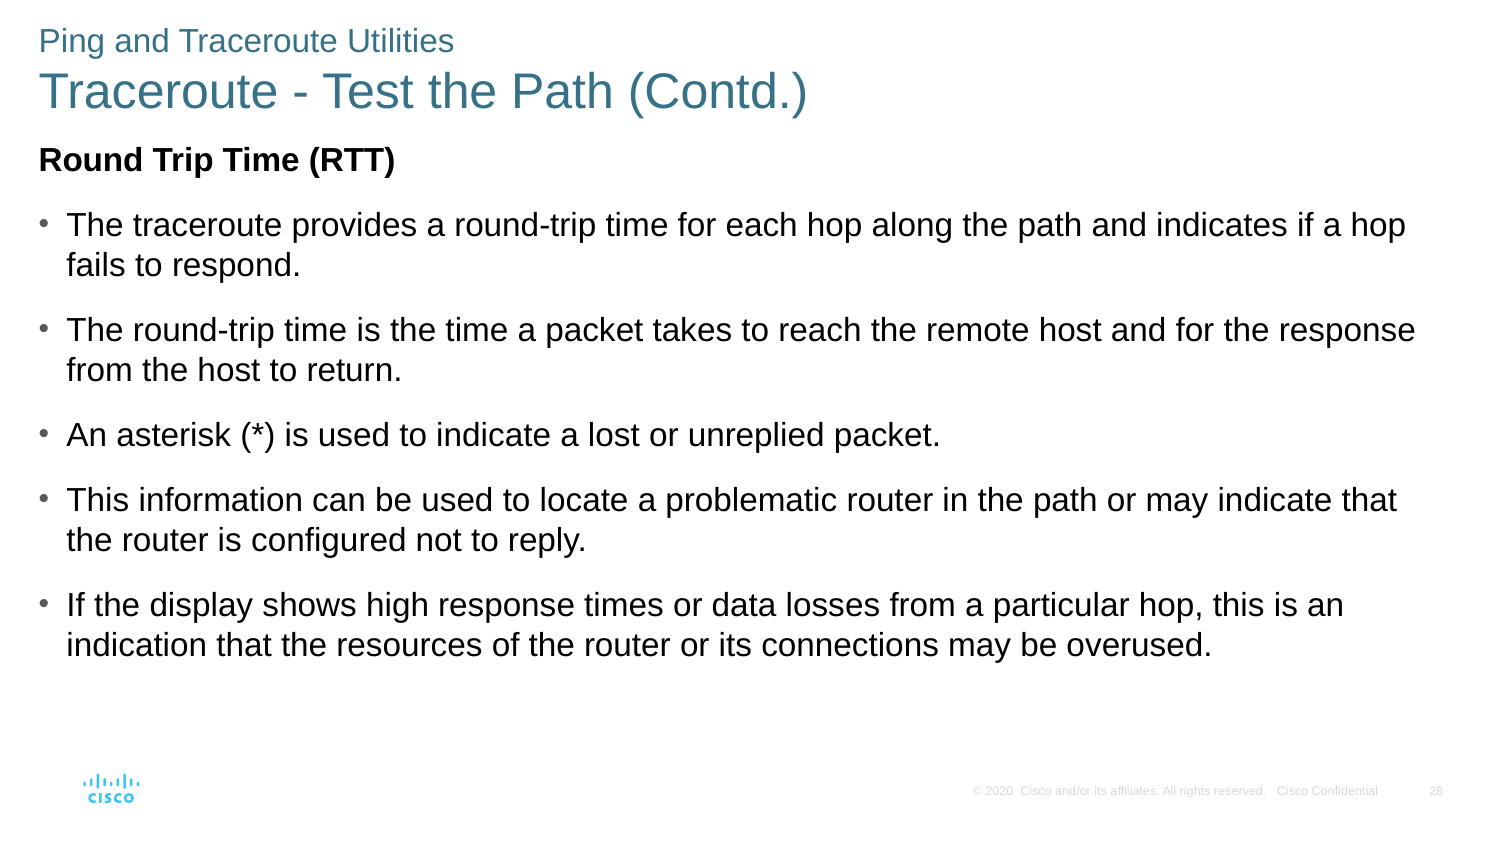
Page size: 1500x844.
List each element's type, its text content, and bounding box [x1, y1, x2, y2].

text_box Ping and Traceroute Utilities Traceroute - Test the Path (Contd.) [23, 6, 1500, 131]
list Round Trip Time (RTT) The traceroute provides a round-trip time for each hop along the path and indicates if a hop fails to respond. The round-trip time is the time a packet takes to reach the remote host and for the response from the host to return. An asterisk (*) is used to indicate a lost or unreplied packet. This information can be used to locate a problematic router in the path or may indicate that the router is configured not to reply. If the display shows high response times or data losses from a particular hop, this is an indication that the resources of the router or its connections may be overused. [23, 131, 1477, 760]
